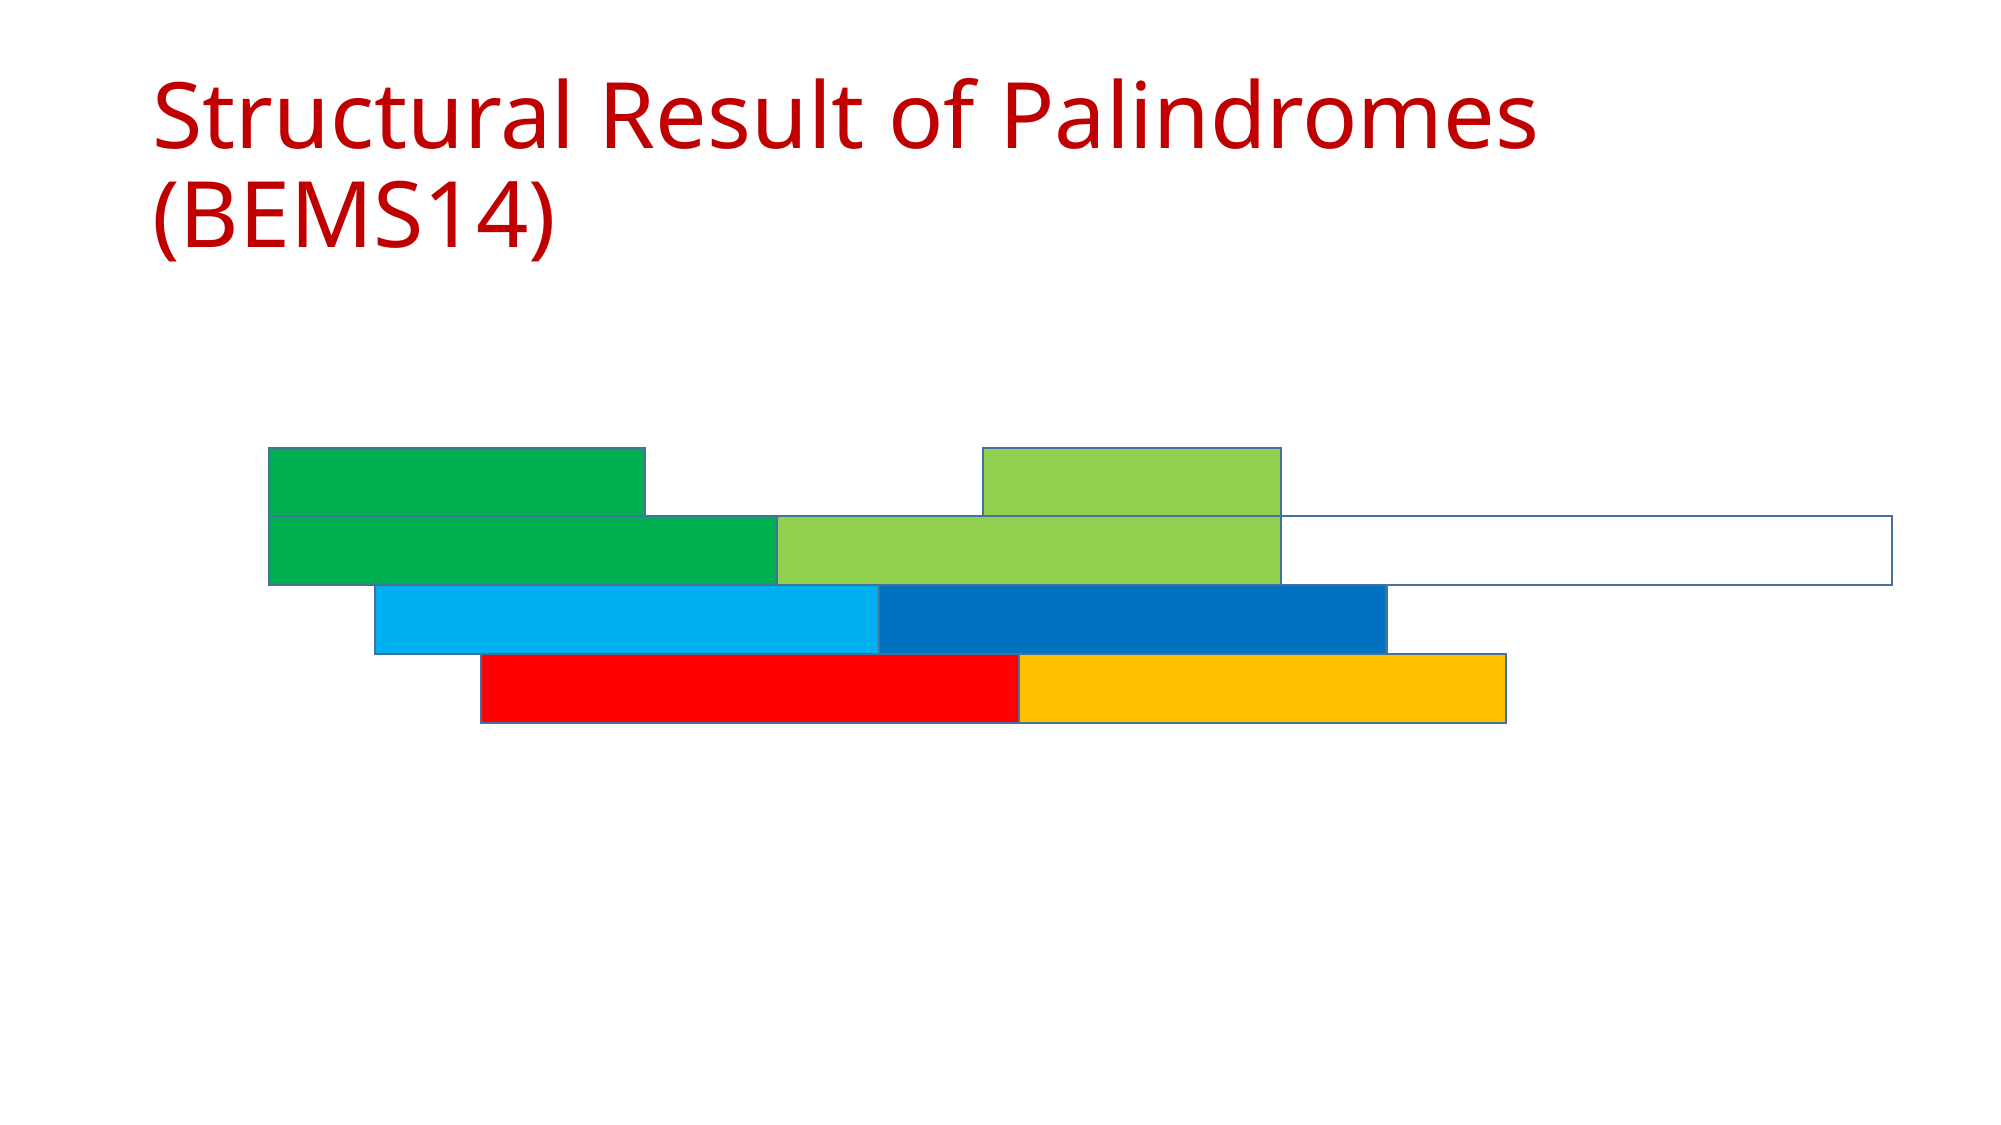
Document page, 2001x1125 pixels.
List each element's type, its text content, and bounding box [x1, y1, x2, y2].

text_box [480, 653, 1020, 724]
text_box [268, 447, 646, 517]
text_box [374, 584, 878, 655]
text_box [982, 447, 1282, 517]
text_box [878, 584, 1388, 655]
title Structural Result of Palindromes (BEMS14) [137, 59, 1863, 278]
text_box [1282, 515, 1893, 586]
text_box [1020, 653, 1507, 724]
text_box [776, 515, 1282, 586]
text_box [268, 515, 776, 586]
